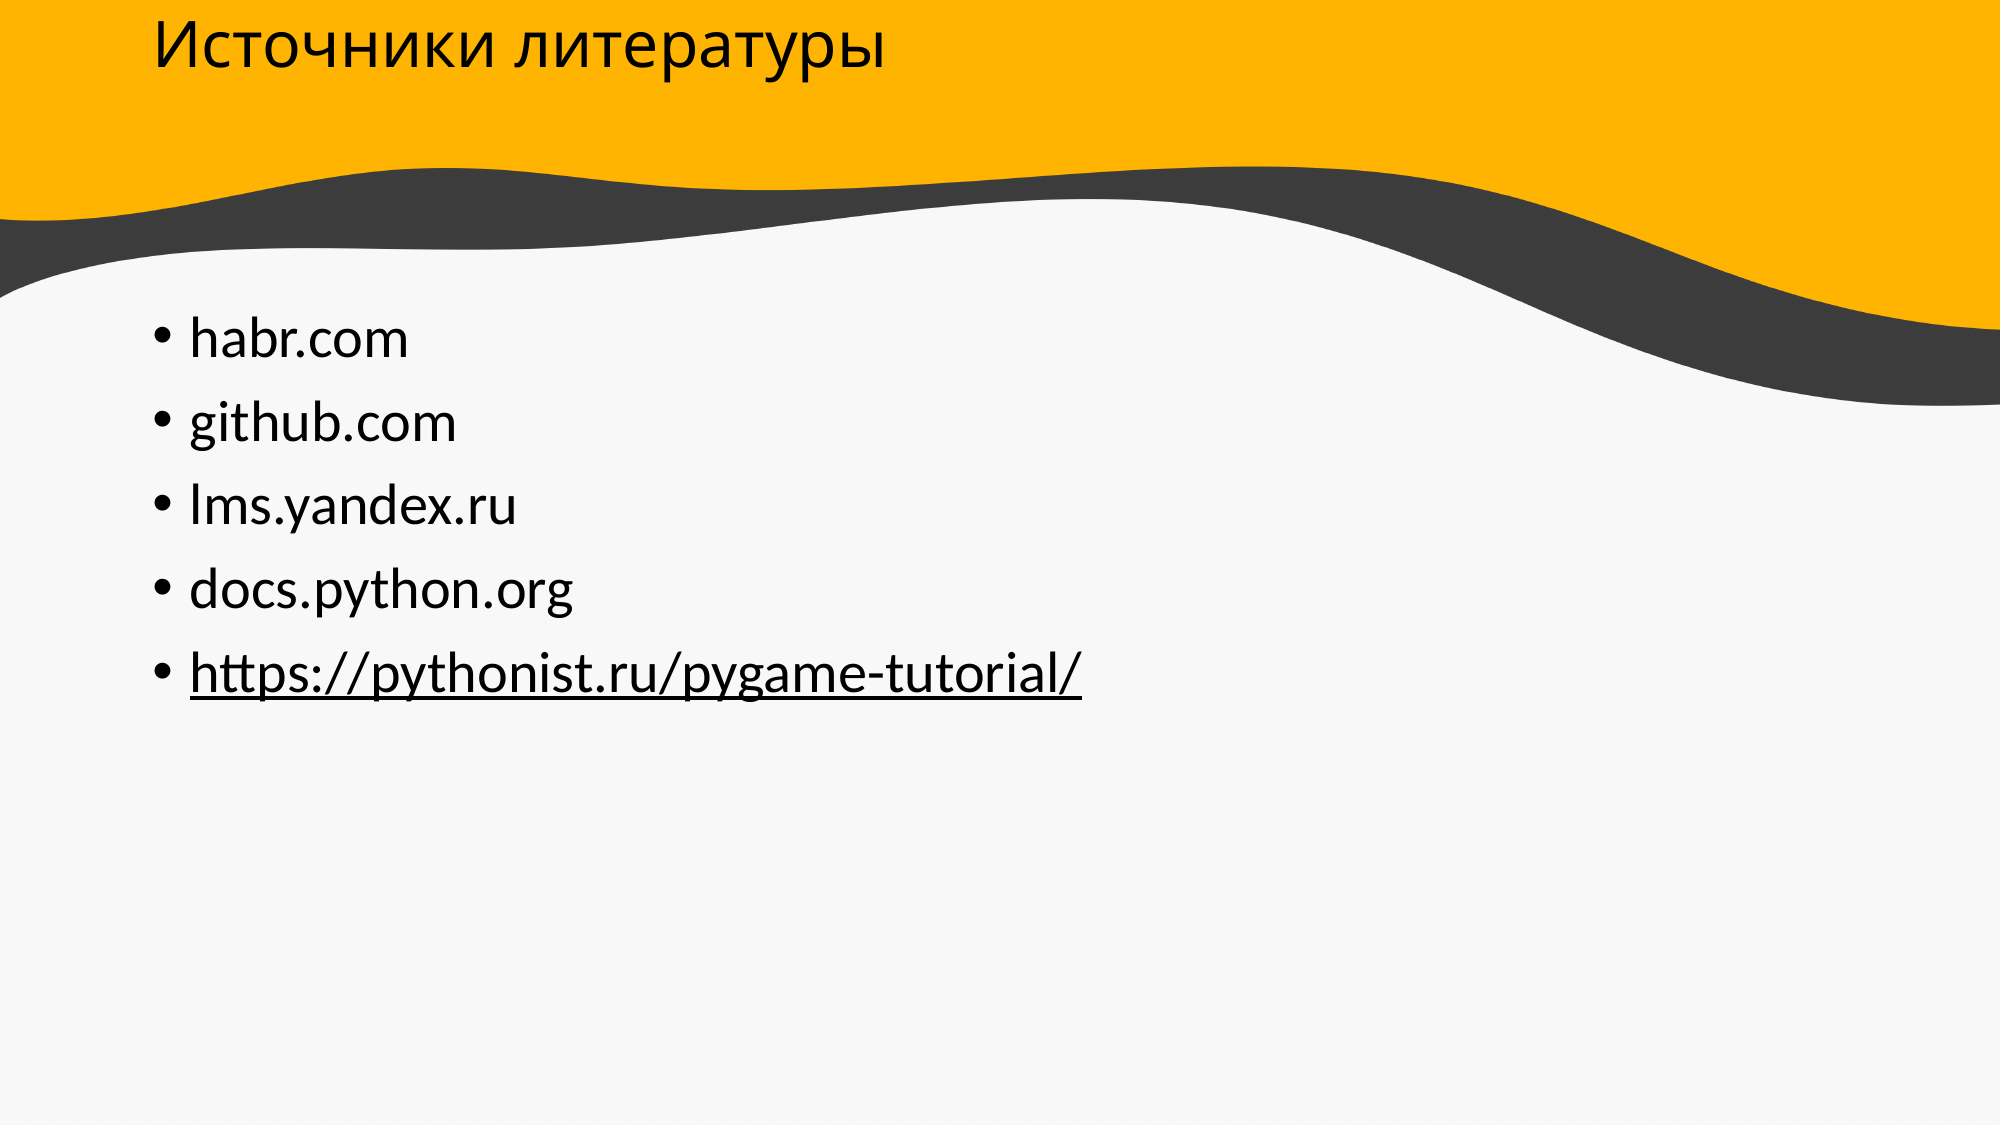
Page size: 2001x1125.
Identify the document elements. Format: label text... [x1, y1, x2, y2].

title Источники литературы [137, 3, 1863, 167]
picture [0, 0, 2000, 1125]
list habr.com github.com lms.yandex.ru docs.python.org https://pythonist.ru/pygame-tutorial/ [137, 299, 1863, 1014]
